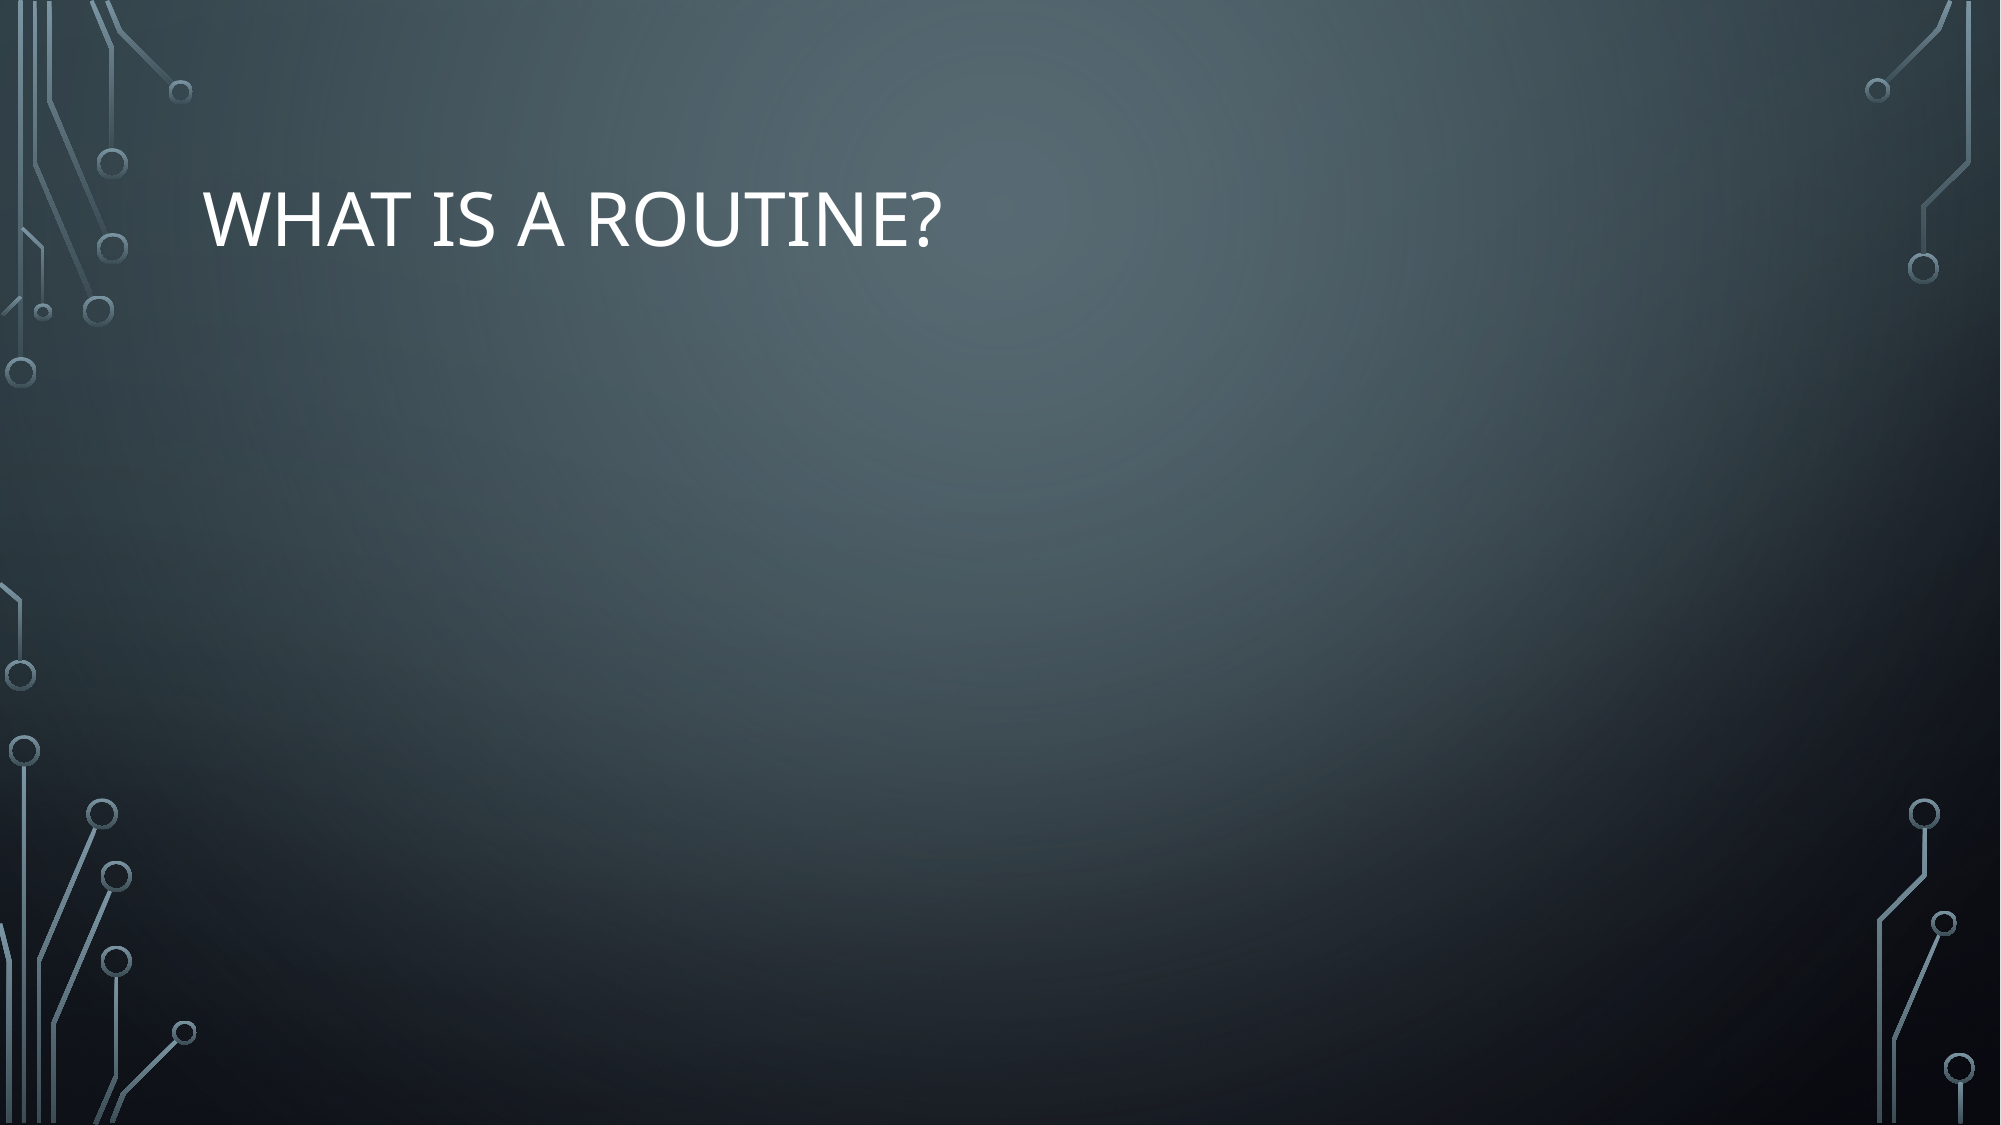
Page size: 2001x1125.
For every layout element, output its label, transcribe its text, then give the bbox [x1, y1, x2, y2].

title What is a routine? [187, 101, 1813, 344]
